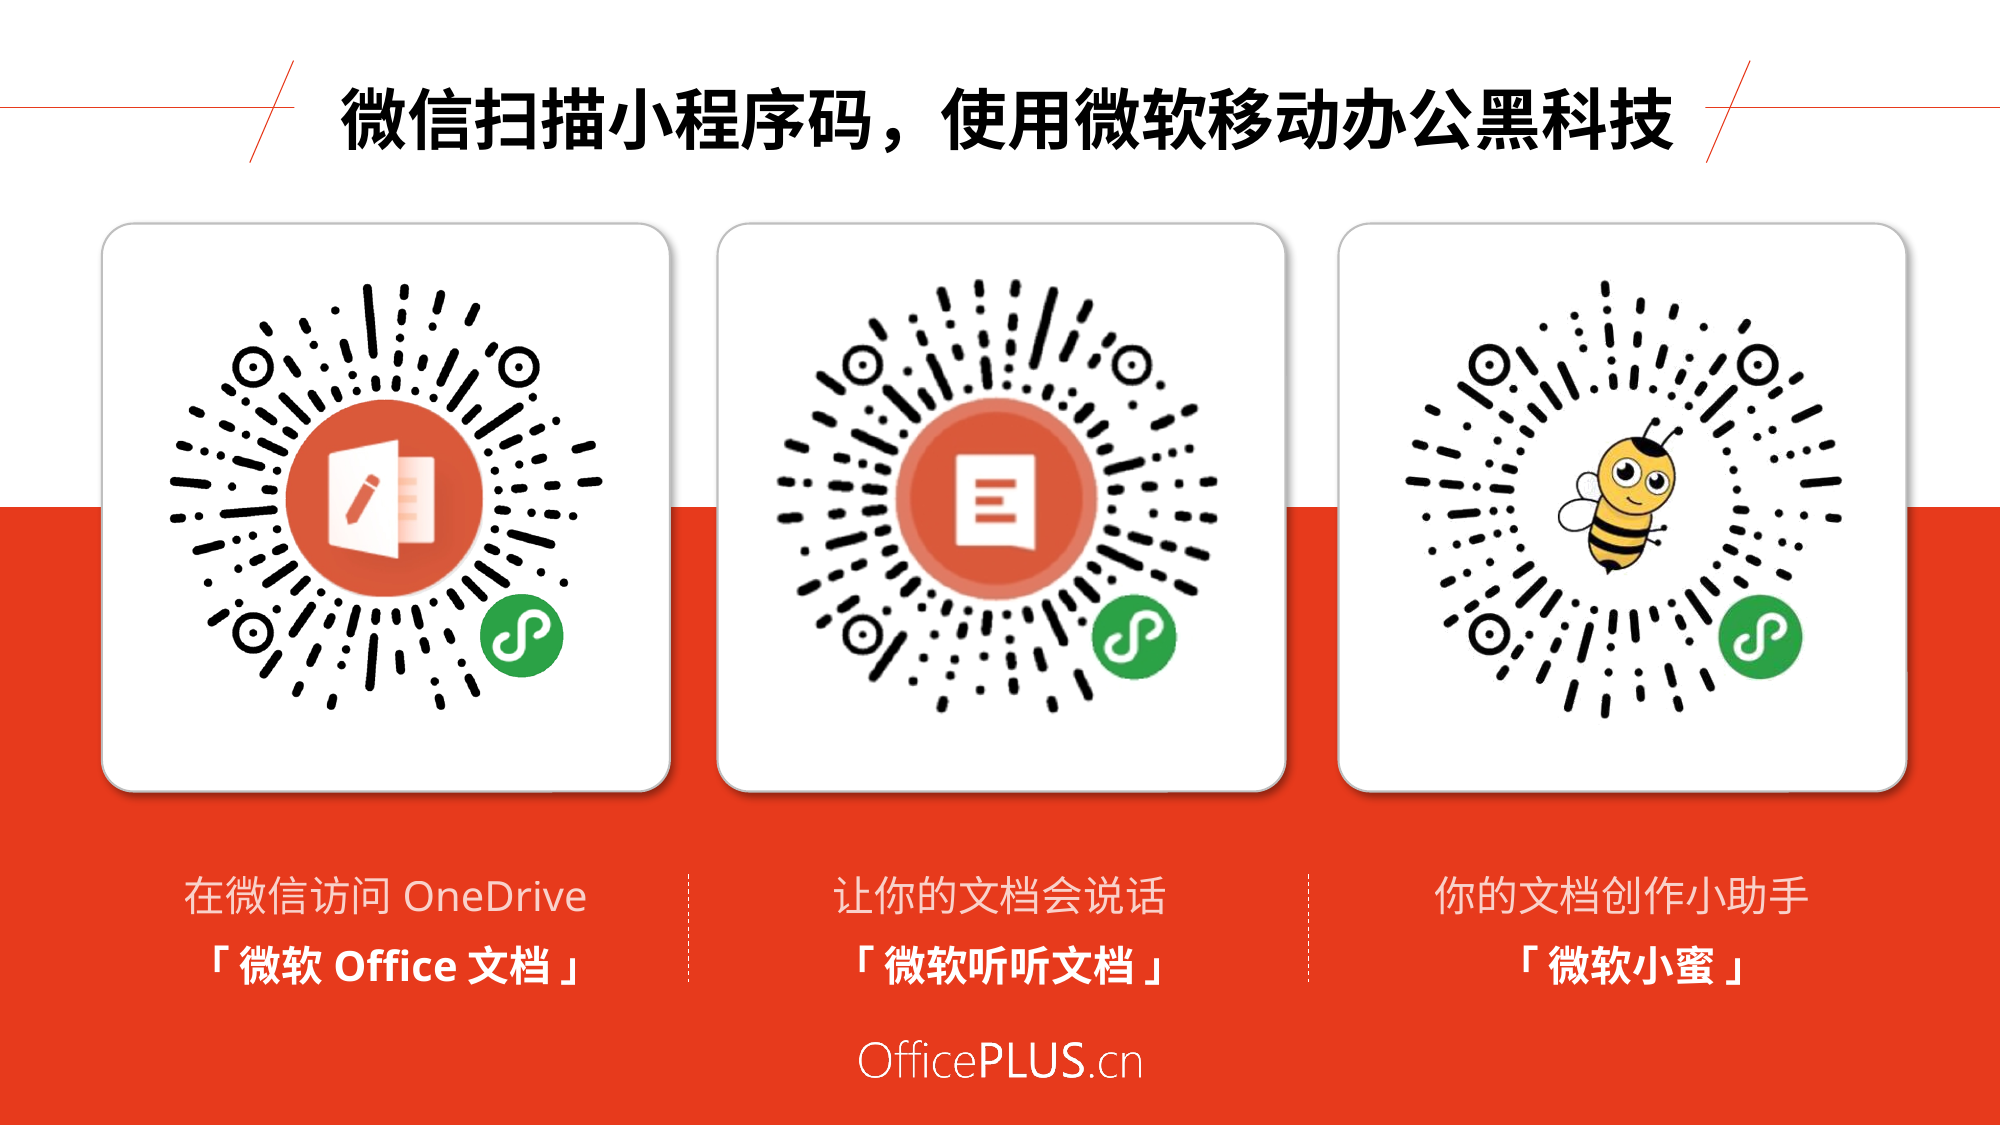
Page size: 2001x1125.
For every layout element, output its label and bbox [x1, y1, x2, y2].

picture [160, 274, 611, 725]
picture [859, 1040, 1141, 1078]
picture [1397, 274, 1848, 725]
picture [771, 274, 1222, 725]
